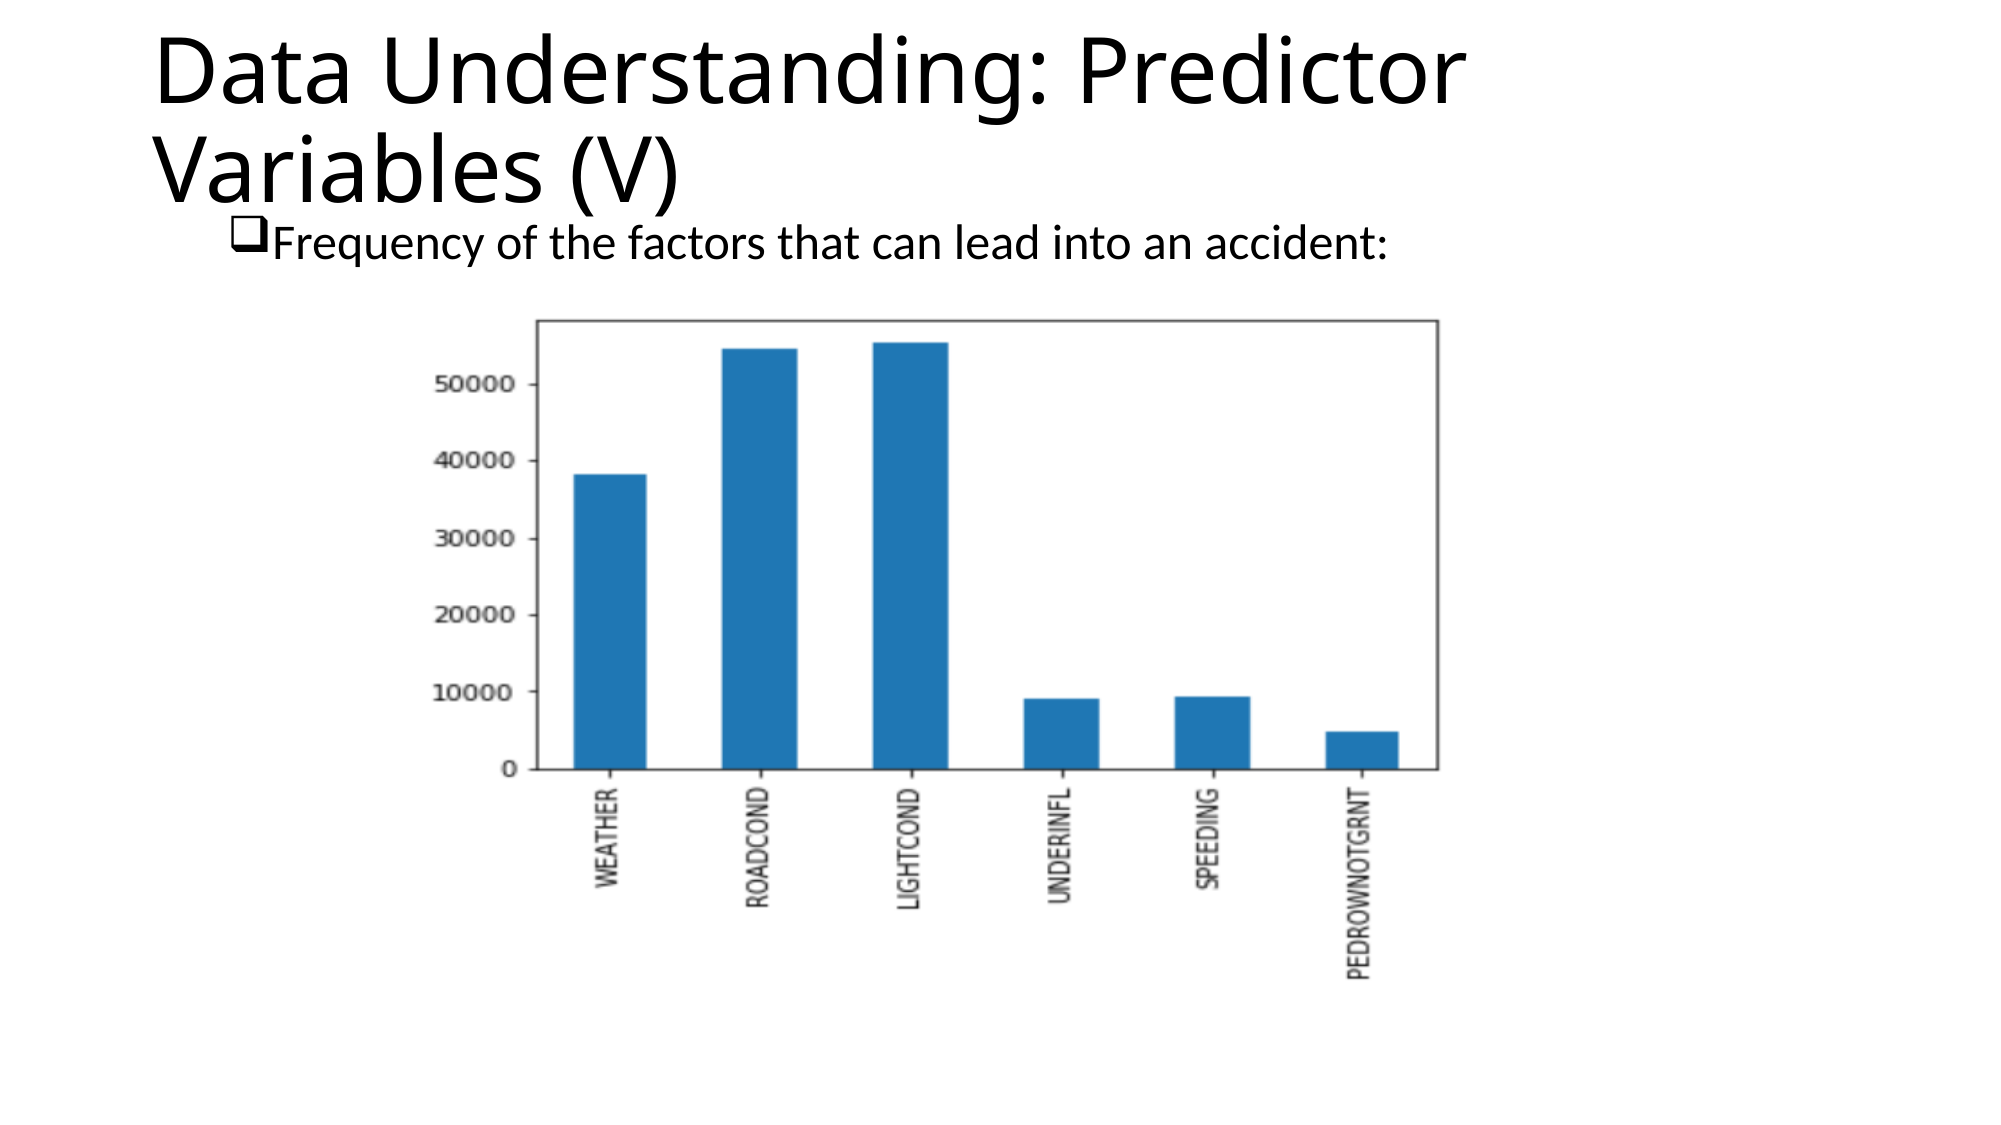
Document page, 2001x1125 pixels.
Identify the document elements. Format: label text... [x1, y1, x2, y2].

picture [416, 305, 1523, 998]
list Frequency of the factors that can lead into an accident: [137, 208, 1882, 1125]
title Data Understanding: Predictor Variables (V) [137, 59, 1863, 188]
